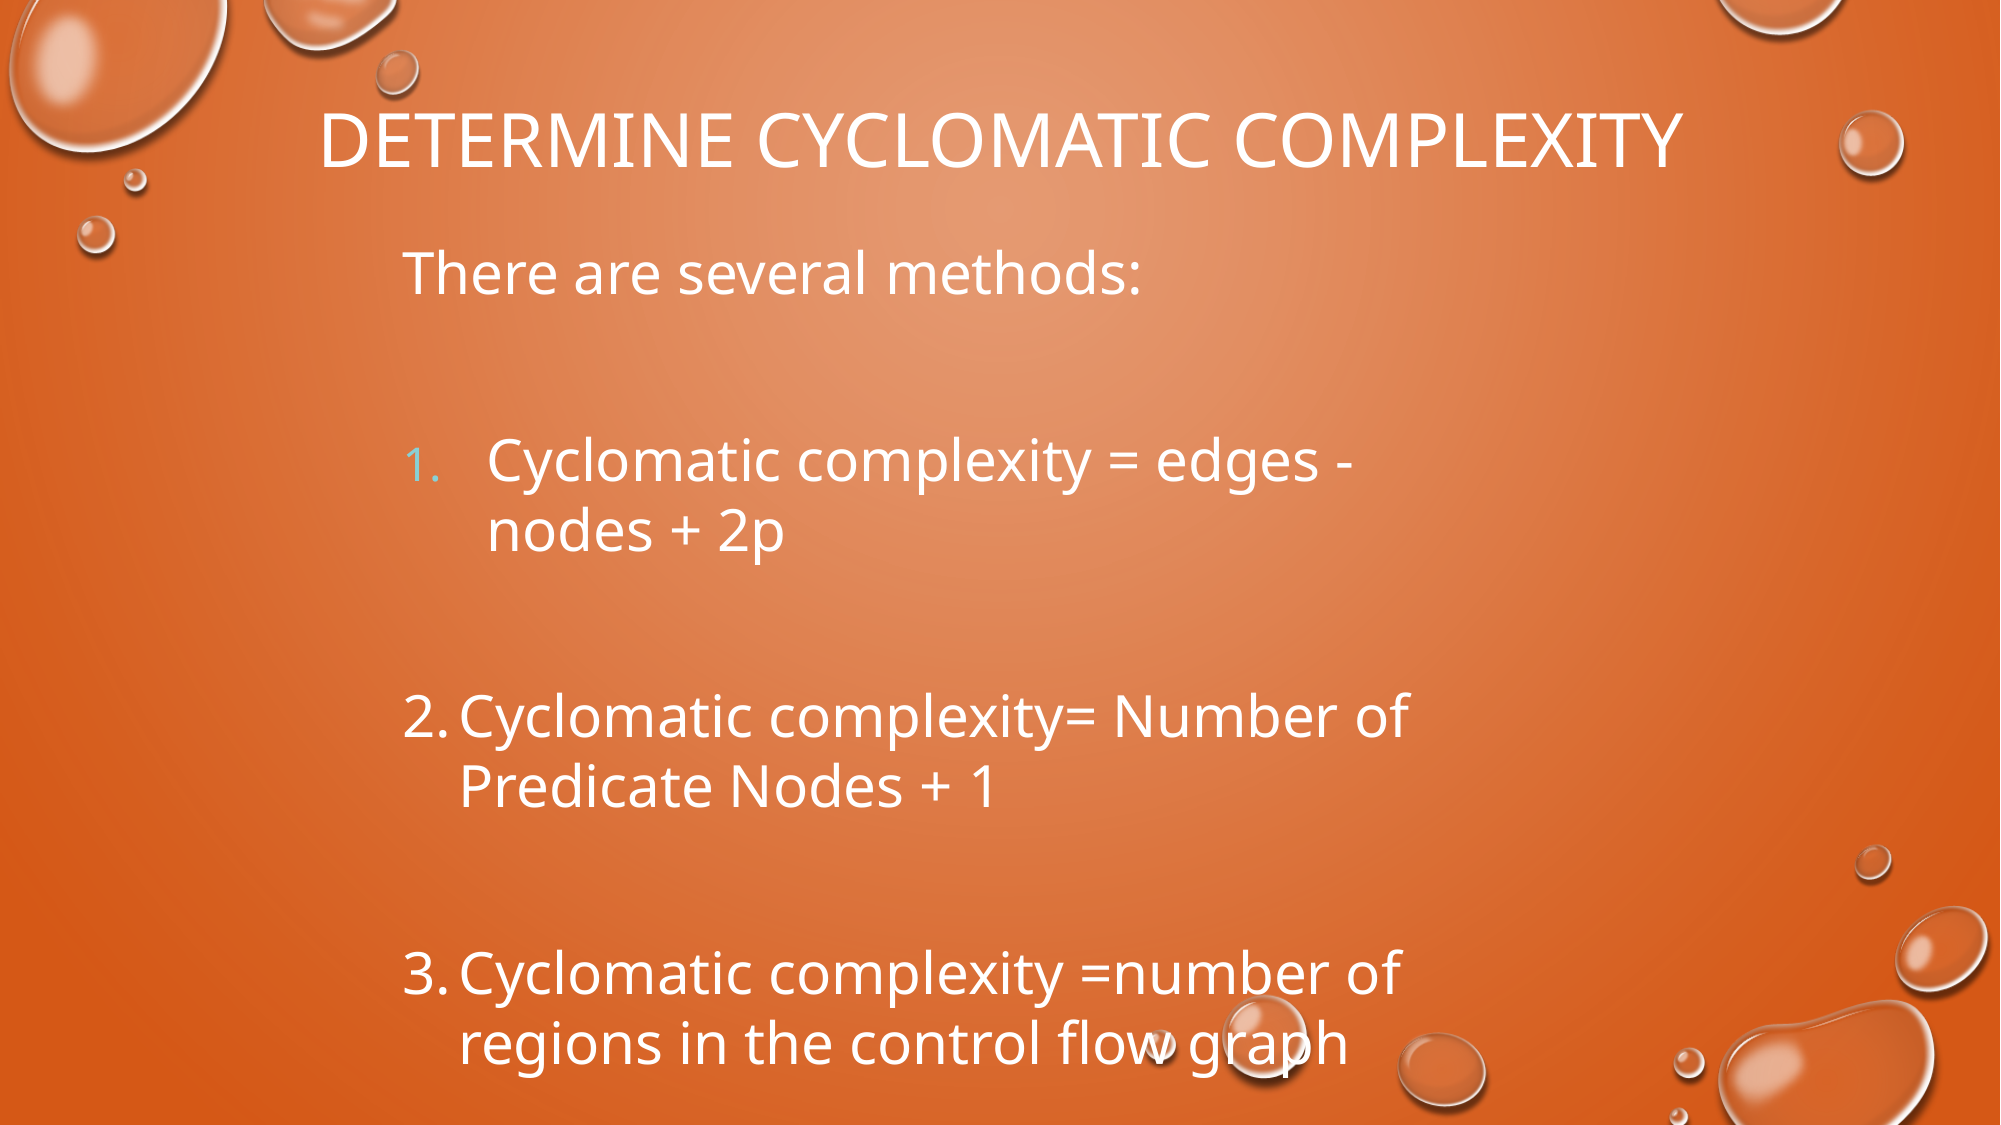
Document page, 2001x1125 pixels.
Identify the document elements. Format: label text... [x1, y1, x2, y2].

text_box There are several methods: Cyclomatic complexity = edges - nodes + 2p Cyclomatic complexity= Number of Predicate Nodes + 1 Cyclomatic complexity =number of regions in the control flow graph [400, 234, 1480, 1076]
picture [0, 0, 2000, 1125]
title Determine Cyclomatic complexity [267, 41, 1732, 232]
